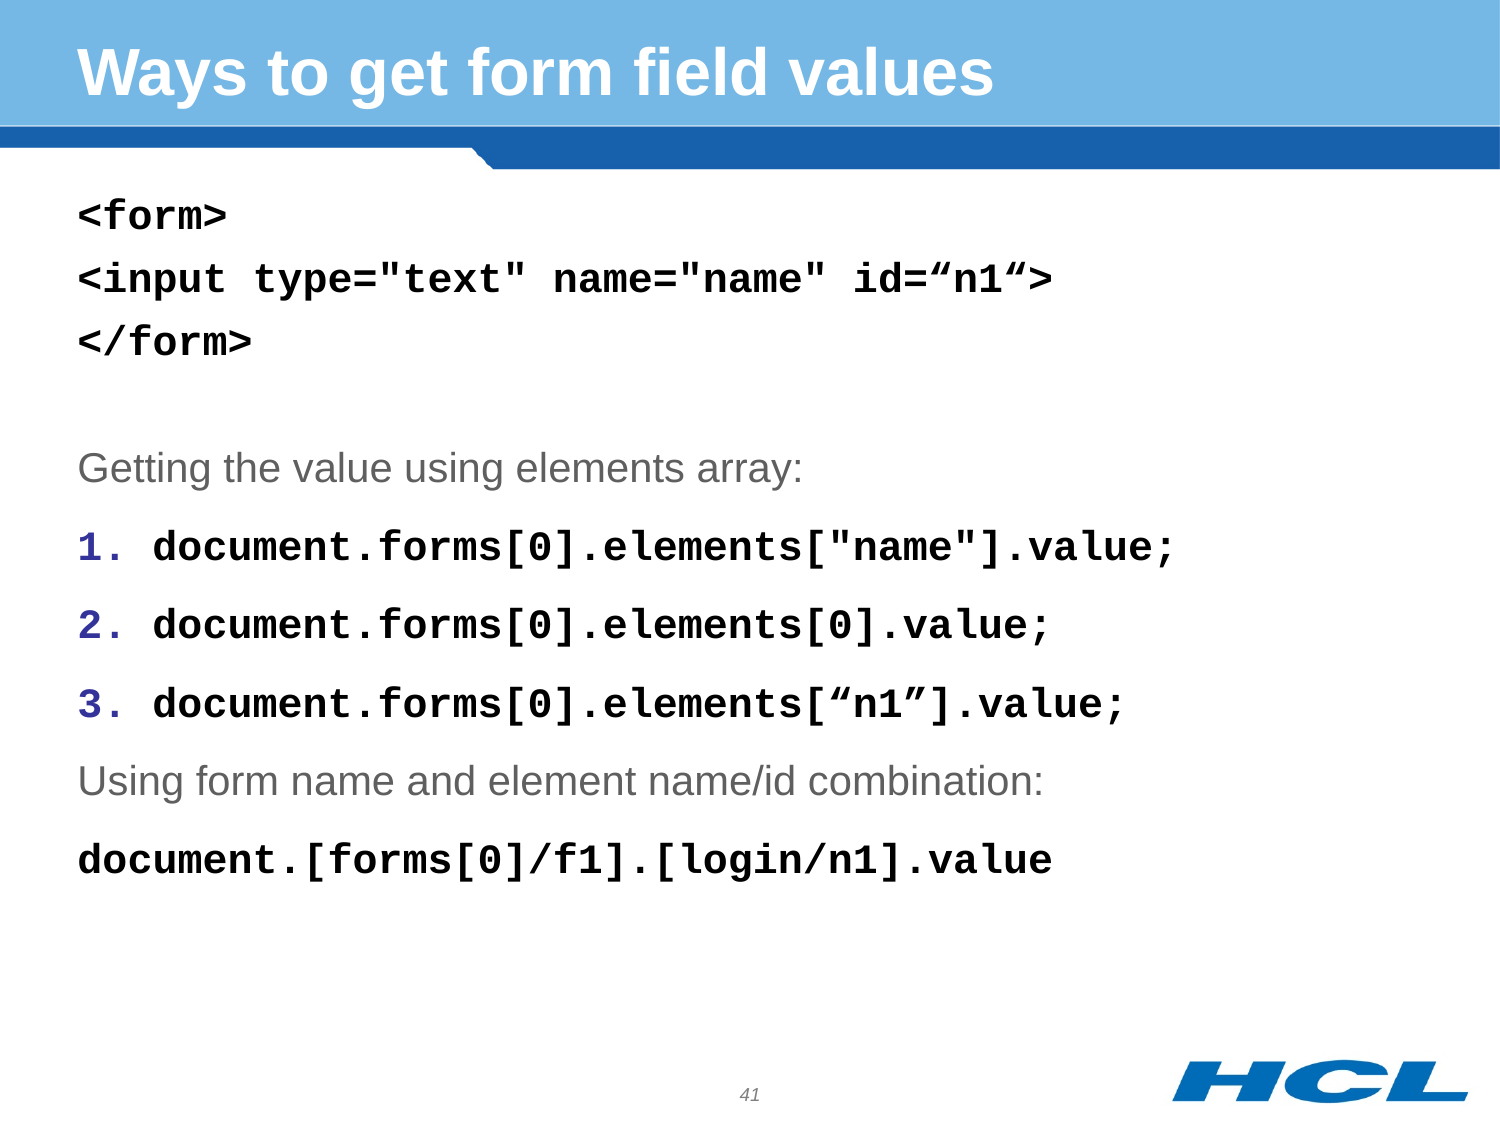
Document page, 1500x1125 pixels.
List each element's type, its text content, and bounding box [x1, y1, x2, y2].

list <form> <input type="text" name="name" id=“n1“> </form> Getting the value using elements array: document.forms[0].elements["name"].value; document.forms[0].elements[0].value; document.forms[0].elements[“n1”].value; Using form name and element name/id combination: document.[forms[0]/f1].[login/n1].value [62, 174, 1438, 1050]
slide_number 41 [574, 1074, 926, 1115]
title Ways to get form field values [62, 0, 1413, 138]
picture [0, 0, 1500, 188]
picture [1140, 1050, 1500, 1109]
